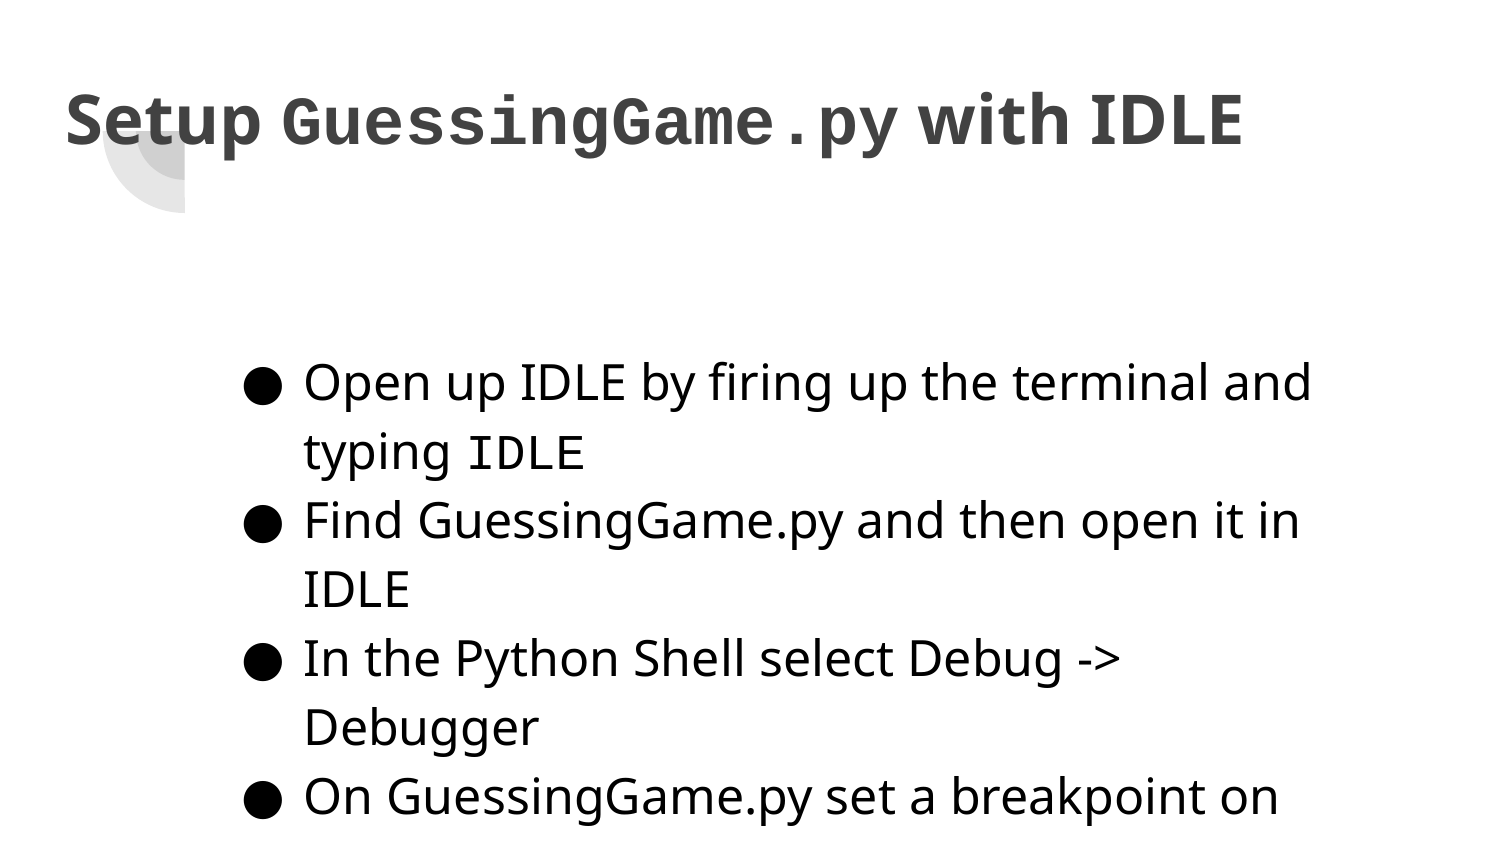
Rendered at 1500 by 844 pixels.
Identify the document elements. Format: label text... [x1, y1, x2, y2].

text_box Setup GuessingGame.py with IDLE [51, 60, 1471, 167]
text_box Open up IDLE by firing up the terminal and typing IDLE Find GuessingGame.py and then open it in IDLE In the Python Shell select Debug -> Debugger On GuessingGame.py set a breakpoint on line 4 In GuessingGame.py hit Run -> Run Module. [213, 326, 1368, 744]
